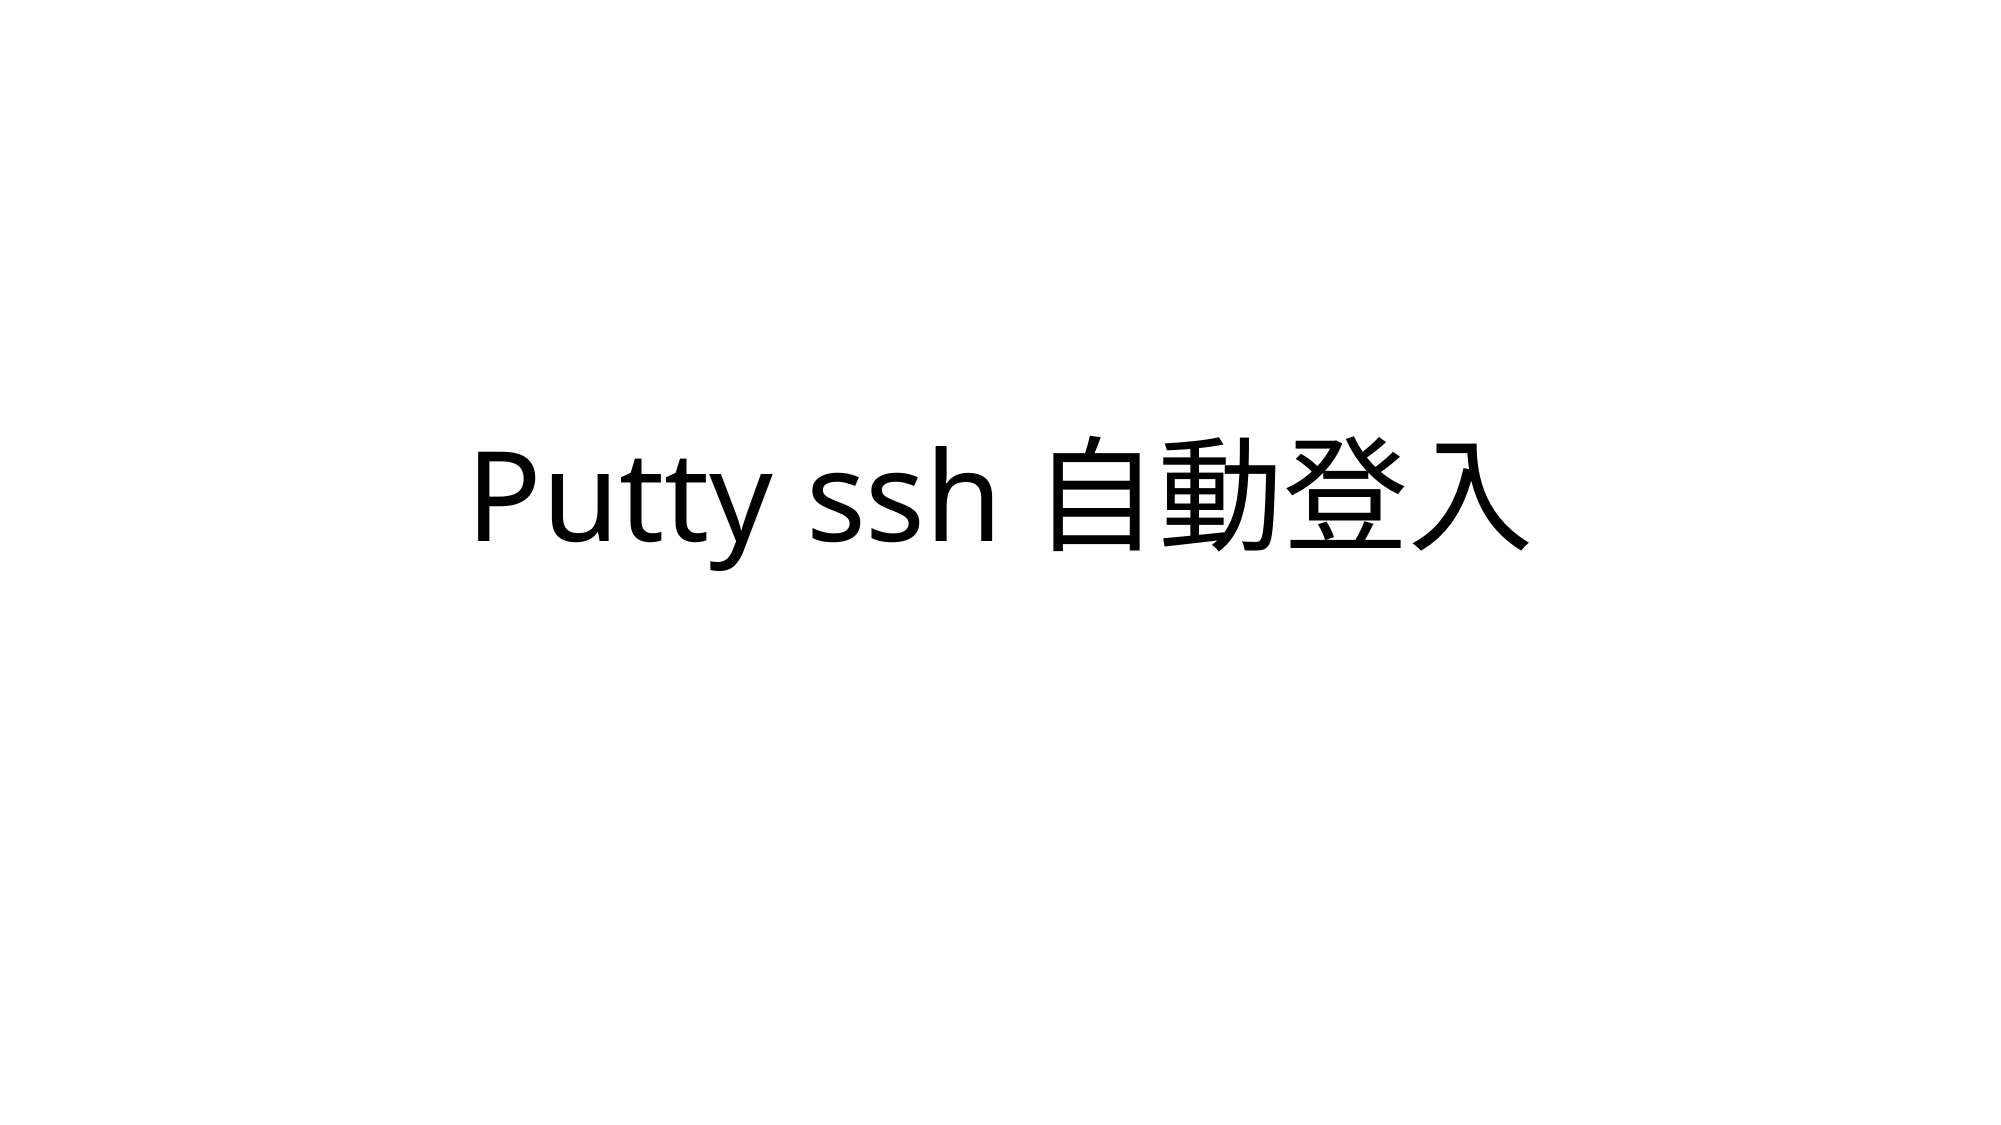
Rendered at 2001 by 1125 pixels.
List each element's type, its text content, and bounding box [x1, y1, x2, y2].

title Putty ssh自動登入 [249, 184, 1750, 576]
